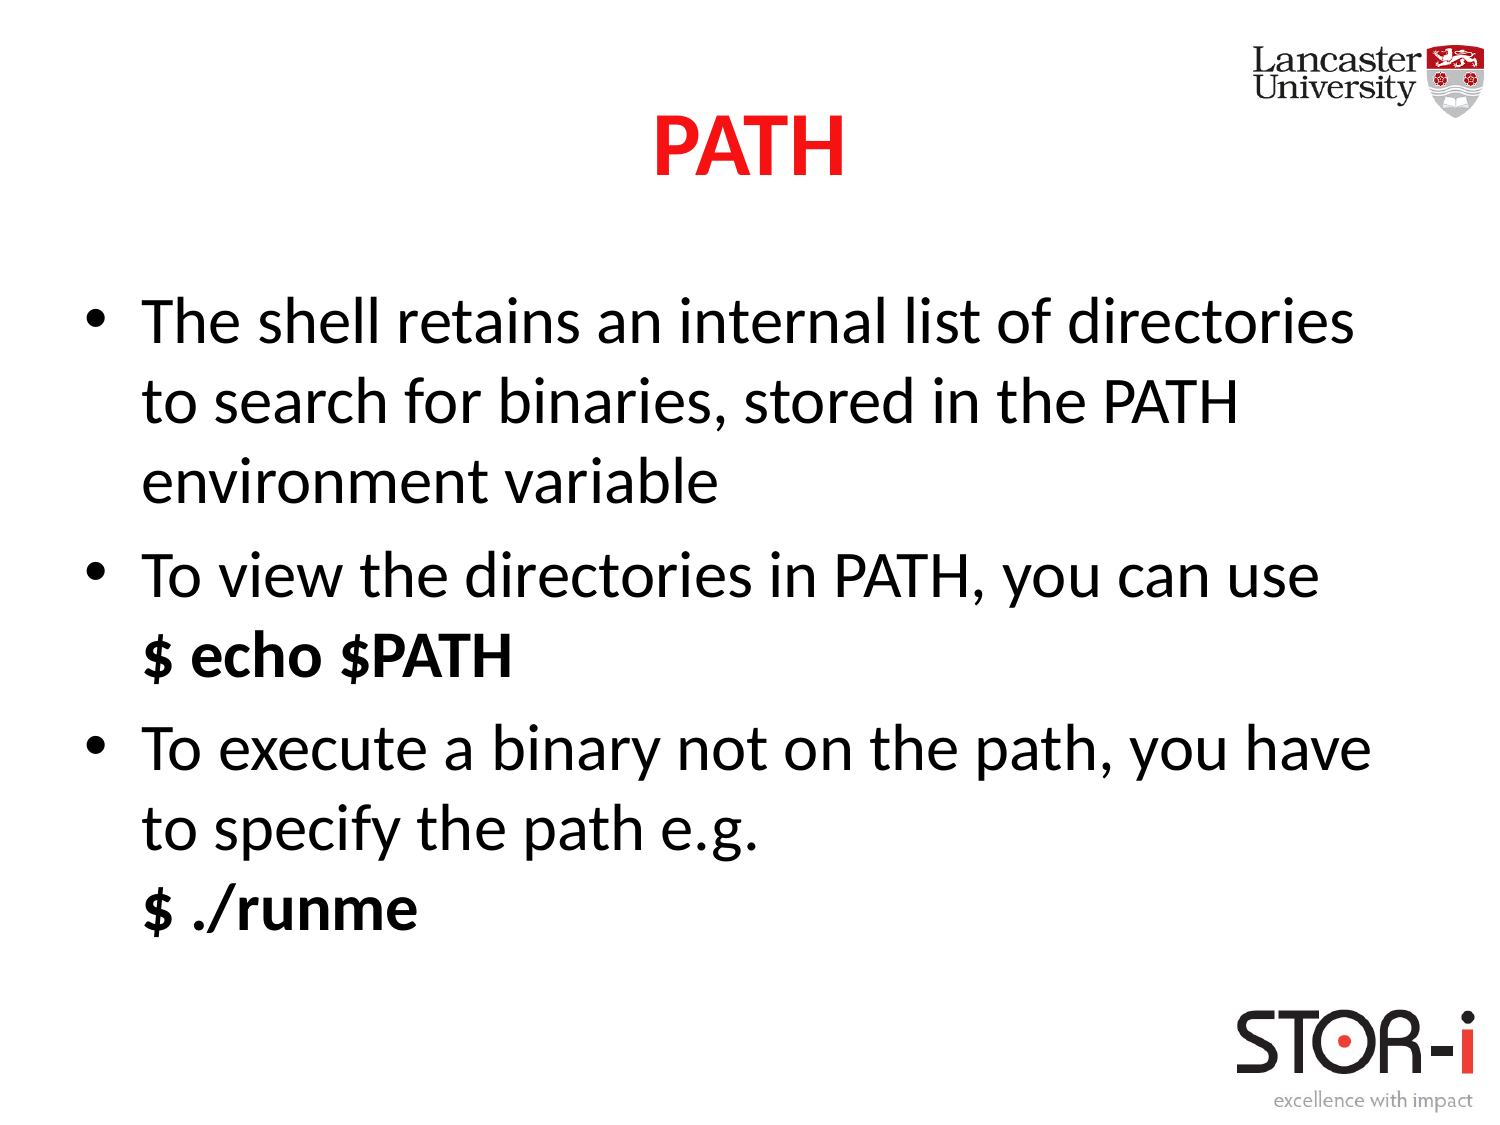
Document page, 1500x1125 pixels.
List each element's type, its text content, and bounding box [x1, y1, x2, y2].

title PATH [75, 45, 1425, 233]
picture [1228, 996, 1500, 1125]
list The shell retains an internal list of directories to search for binaries, stored in the PATH environment variable To view the directories in PATH, you can use $ echo $PATH To execute a binary not on the path, you have to specify the path e.g. $ ./runme [70, 269, 1421, 1012]
picture [1425, 45, 1484, 118]
